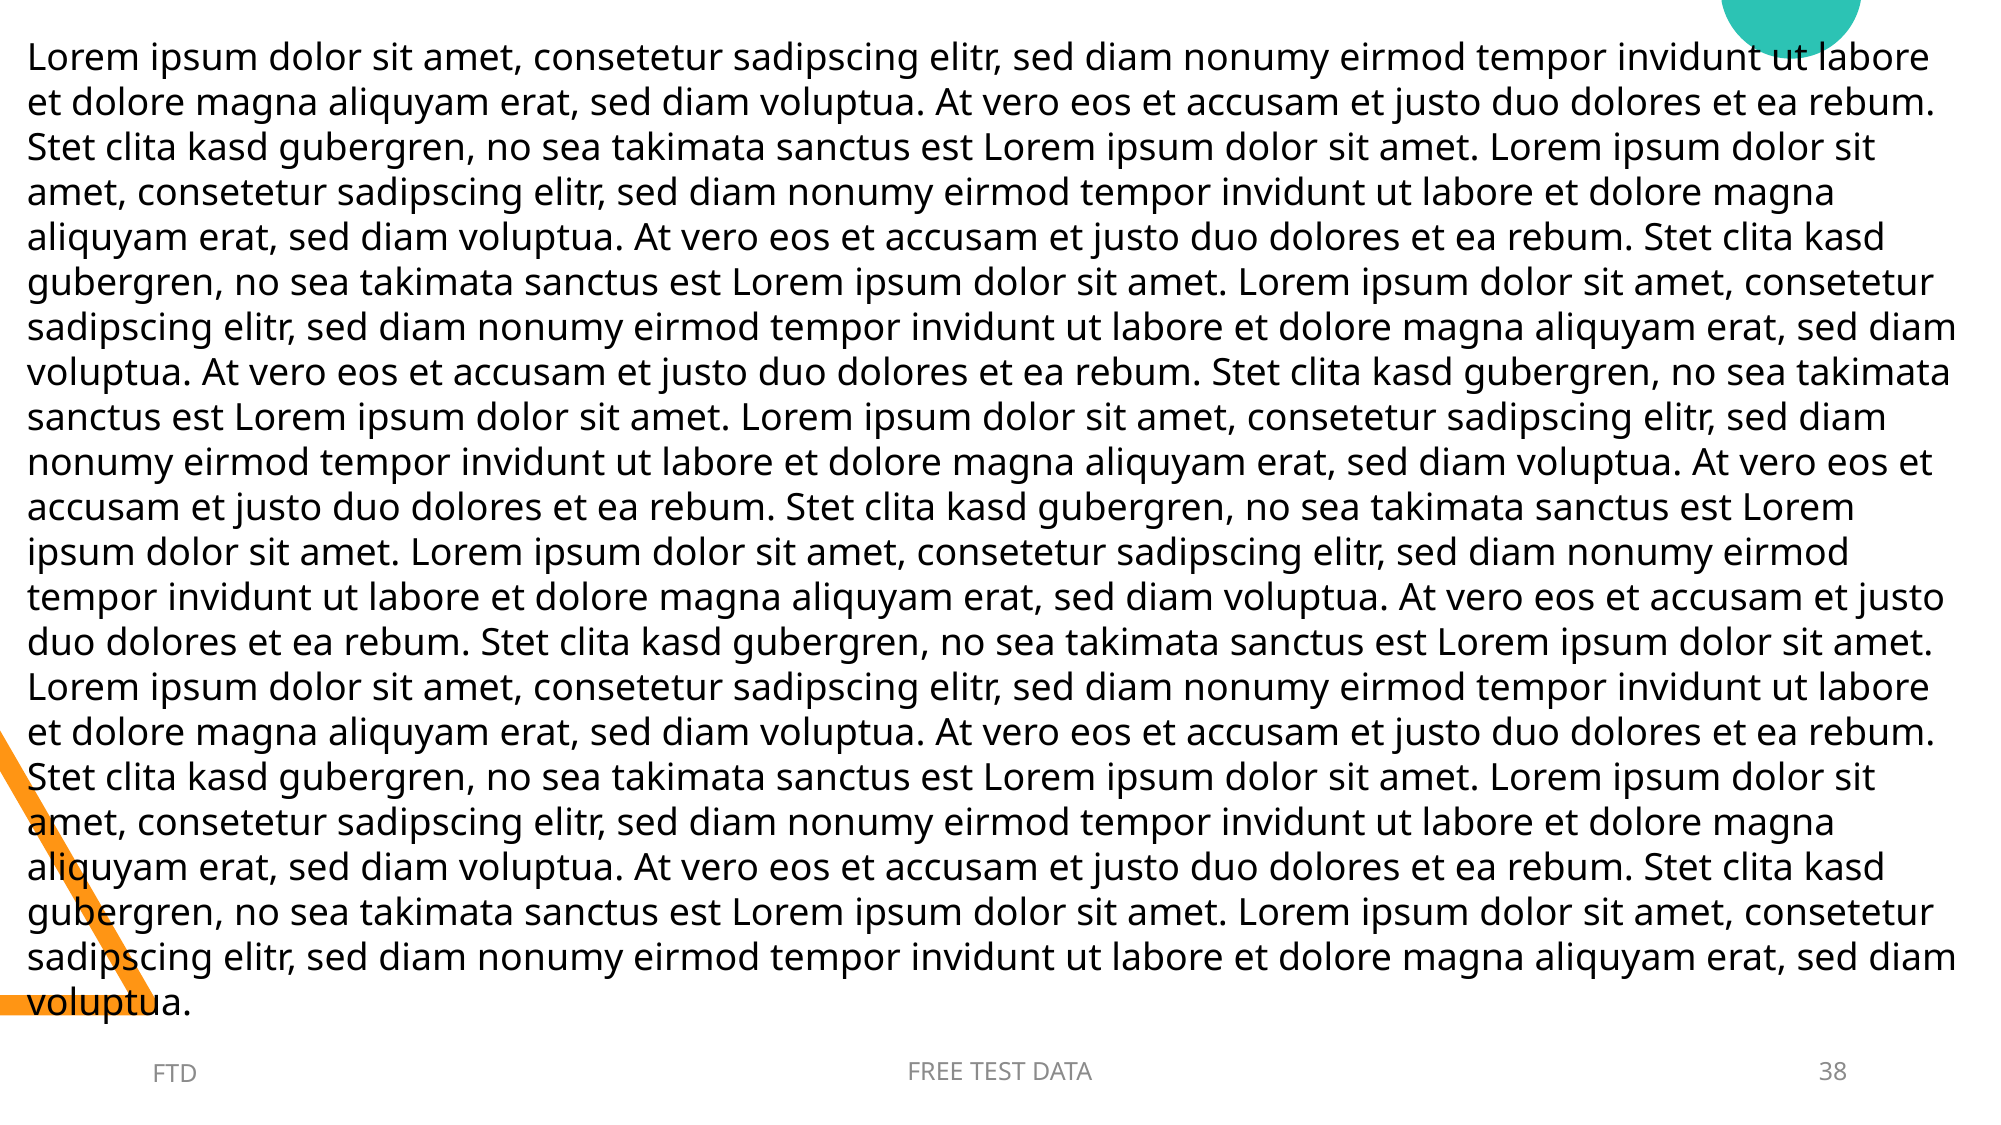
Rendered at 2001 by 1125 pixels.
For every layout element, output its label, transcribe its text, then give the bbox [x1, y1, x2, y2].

footer FREE TEST DATA [662, 1042, 1338, 1103]
text_box Lorem ipsum dolor sit amet, consetetur sadipscing elitr, sed diam nonumy eirmod tempor invidunt ut labore et dolore magna aliquyam erat, sed diam voluptua. At vero eos et accusam et justo duo dolores et ea rebum. Stet clita kasd gubergren, no sea takimata sanctus est Lorem ipsum dolor sit amet. Lorem ipsum dolor sit amet, consetetur sadipscing elitr, sed diam nonumy eirmod tempor invidunt ut labore et dolore magna aliquyam erat, sed diam voluptua. At vero eos et accusam et justo duo dolores et ea rebum. Stet clita kasd gubergren, no sea takimata sanctus est Lorem ipsum dolor sit amet. Lorem ipsum dolor sit amet, consetetur sadipscing elitr, sed diam nonumy eirmod tempor invidunt ut labore et dolore magna aliquyam erat, sed diam voluptua. At vero eos et accusam et justo duo dolores et ea rebum. Stet clita kasd gubergren, no sea takimata sanctus est Lorem ipsum dolor sit amet. Lorem ipsum dolor sit amet, consetetur sadipscing elitr, sed diam nonumy eirmod tempor invidunt ut labore et dolore magna aliquyam erat, sed diam voluptua. At vero eos et accusam et justo duo dolores et ea rebum. Stet clita kasd gubergren, no sea takimata sanctus est Lorem ipsum dolor sit amet. Lorem ipsum dolor sit amet, consetetur sadipscing elitr, sed diam nonumy eirmod tempor invidunt ut labore et dolore magna aliquyam erat, sed diam voluptua. At vero eos et accusam et justo duo dolores et ea rebum. Stet clita kasd gubergren, no sea takimata sanctus est Lorem ipsum dolor sit amet. Lorem ipsum dolor sit amet, consetetur sadipscing elitr, sed diam nonumy eirmod tempor invidunt ut labore et dolore magna aliquyam erat, sed diam voluptua. At vero eos et accusam et justo duo dolores et ea rebum. Stet clita kasd gubergren, no sea takimata sanctus est Lorem ipsum dolor sit amet. Lorem ipsum dolor sit amet, consetetur sadipscing elitr, sed diam nonumy eirmod tempor invidunt ut labore et dolore magna aliquyam erat, sed diam voluptua. At vero eos et accusam et justo duo dolores et ea rebum. Stet clita kasd gubergren, no sea takimata sanctus est Lorem ipsum dolor sit amet. Lorem ipsum dolor sit amet, consetetur sadipscing elitr, sed diam nonumy eirmod tempor invidunt ut labore et dolore magna aliquyam erat, sed diam voluptua. [12, 25, 1976, 1031]
slide_number FTD [137, 1042, 588, 1103]
slide_number 38 [1412, 1042, 1863, 1103]
